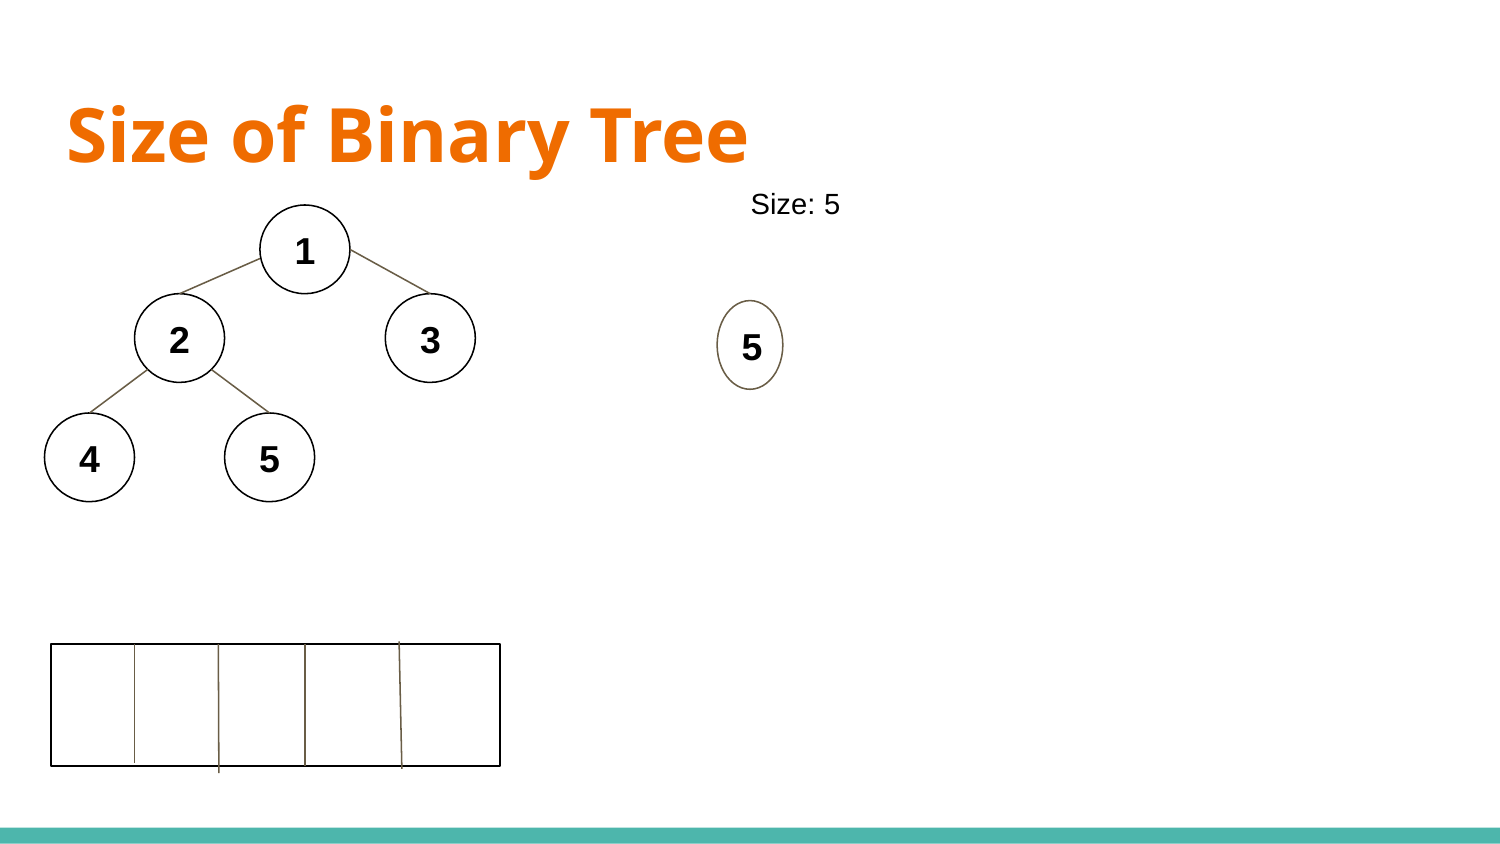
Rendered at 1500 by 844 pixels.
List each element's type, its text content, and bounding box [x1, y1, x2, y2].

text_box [398, 641, 403, 770]
text_box [406, 644, 501, 767]
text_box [211, 369, 270, 414]
text_box Size: 5 [735, 170, 1376, 272]
text_box 3 [385, 293, 476, 383]
text_box 1 [259, 204, 350, 294]
text_box 4 [44, 413, 135, 502]
text_box 2 [134, 294, 225, 383]
text_box [51, 644, 134, 767]
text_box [349, 249, 431, 294]
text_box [89, 369, 148, 414]
text_box 5 [717, 300, 783, 390]
text_box [220, 644, 304, 767]
text_box [306, 644, 394, 767]
text_box 5 [224, 413, 315, 502]
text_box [179, 258, 261, 294]
text_box [135, 644, 217, 767]
title Size of Binary Tree [51, 72, 1449, 189]
